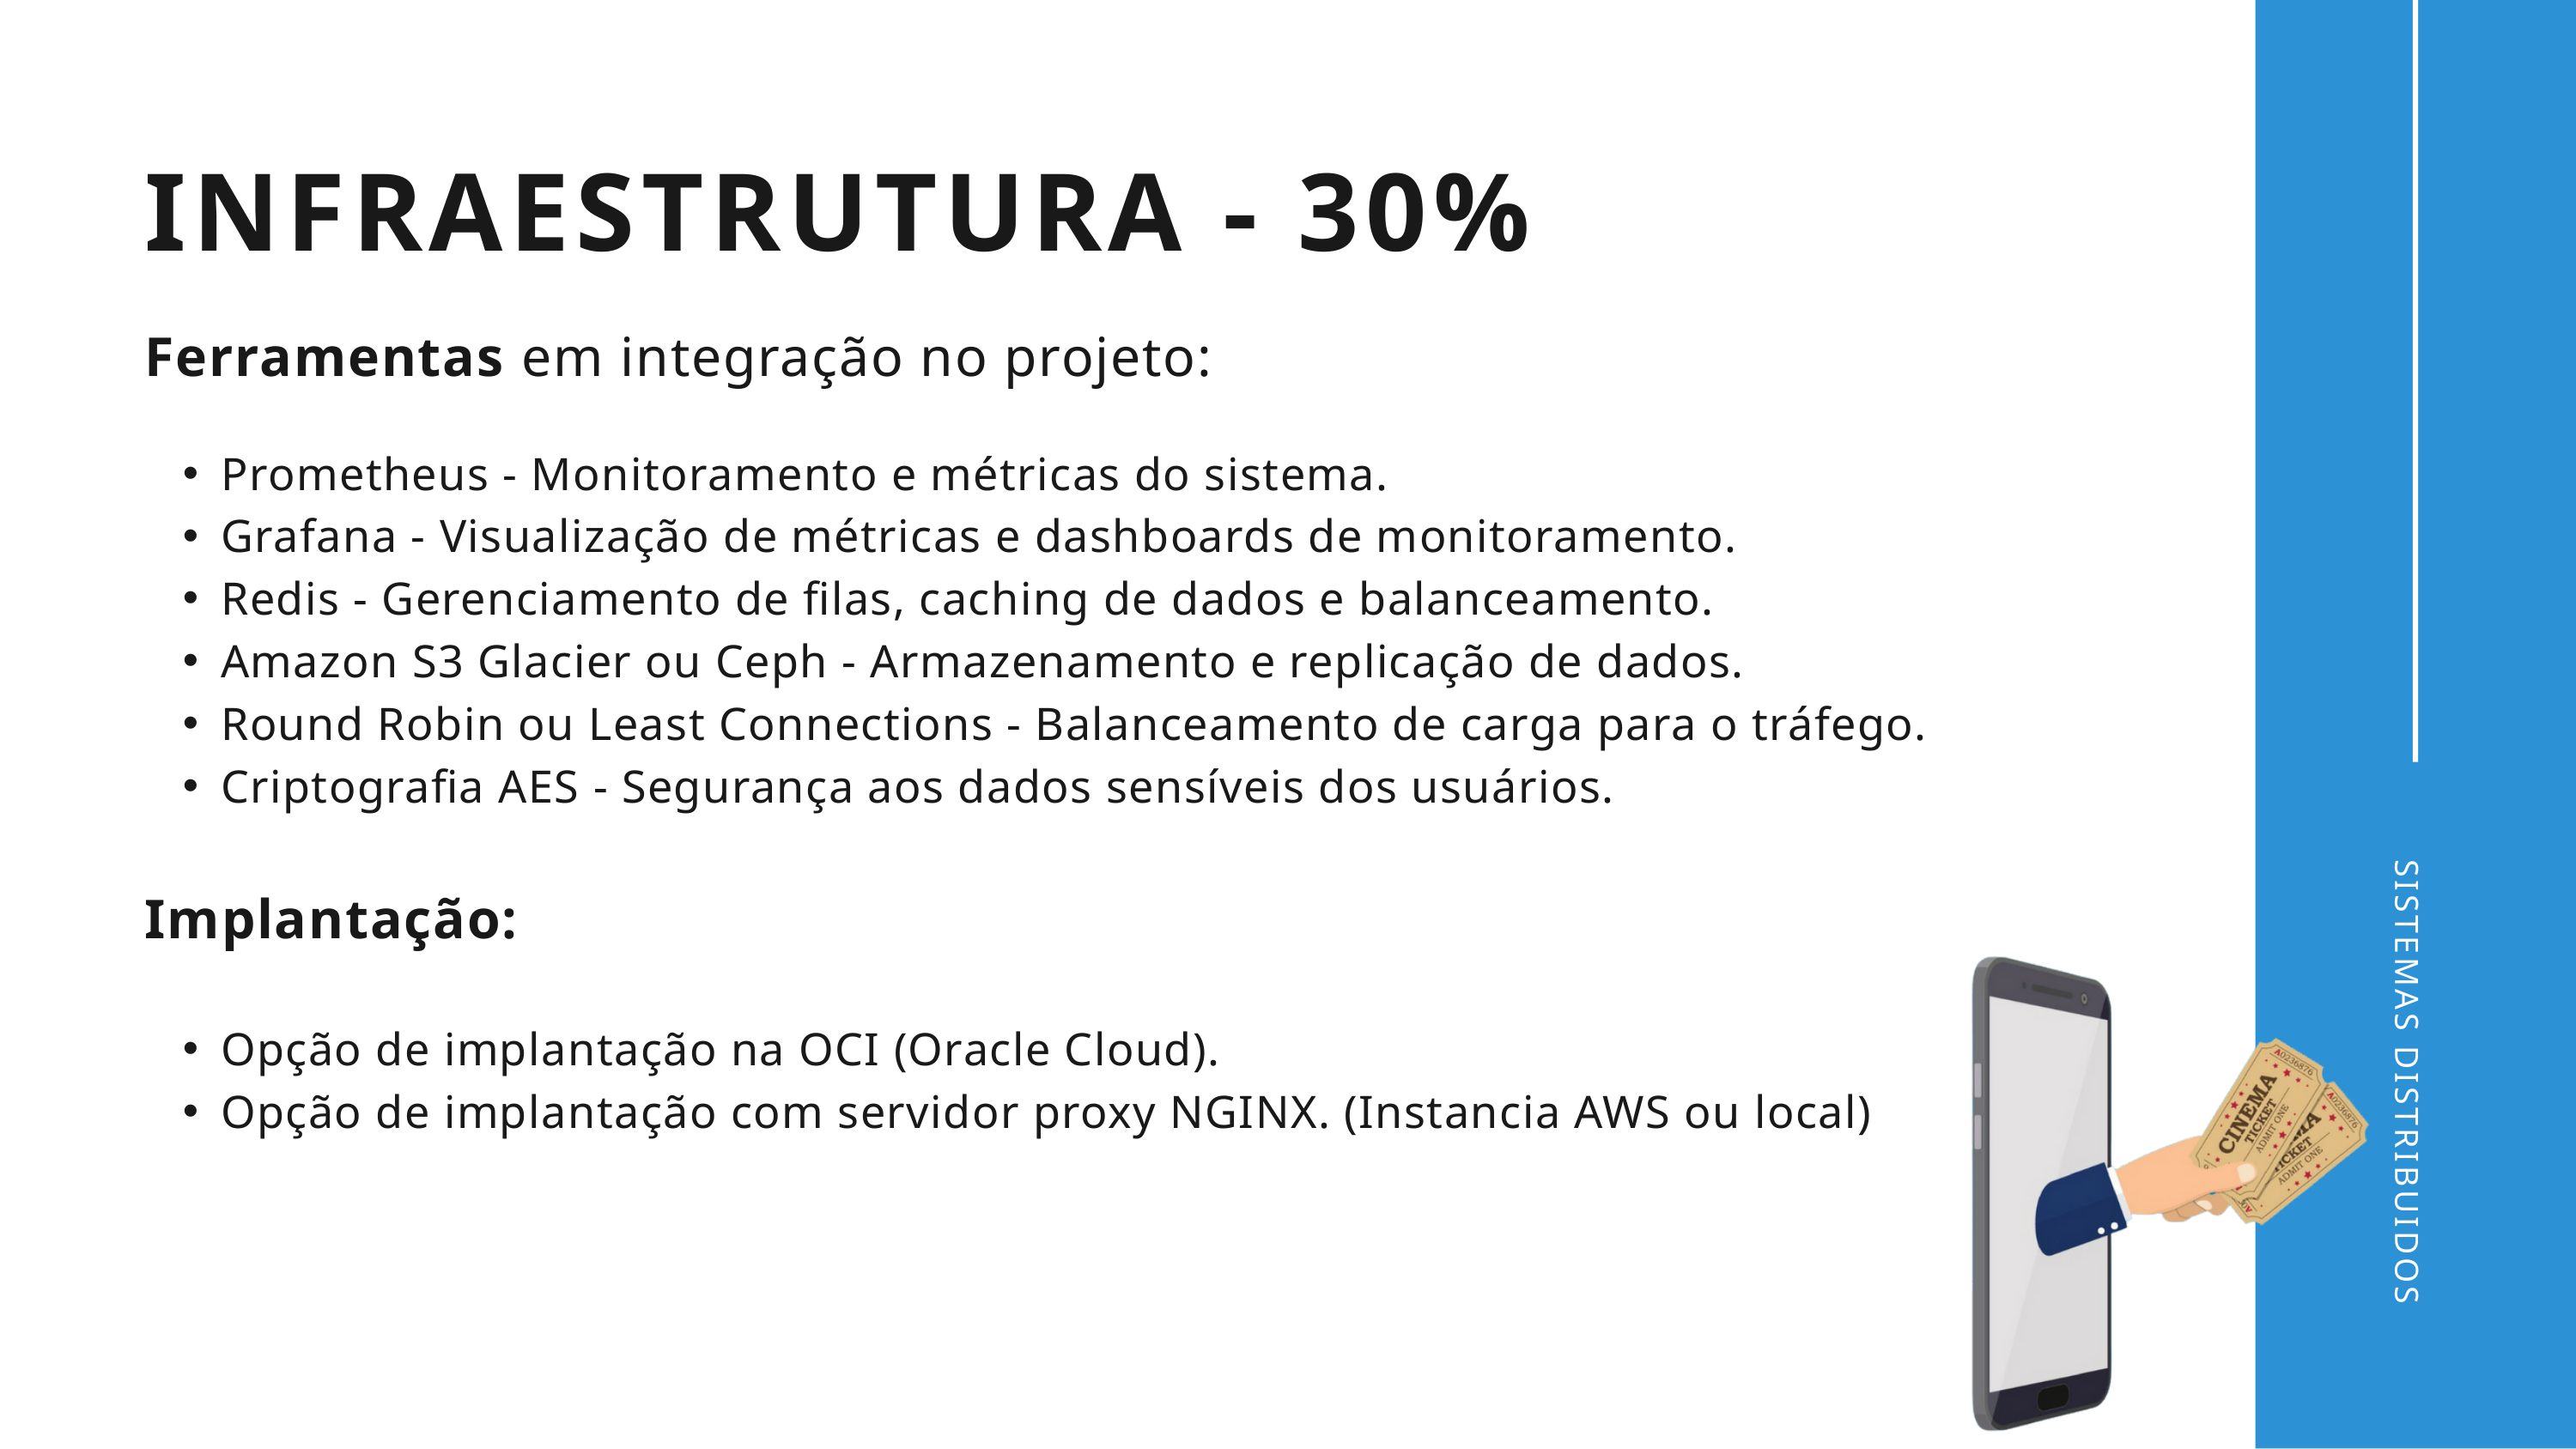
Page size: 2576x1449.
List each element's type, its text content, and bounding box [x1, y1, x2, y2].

text_box Ferramentas em integração no projeto: [144, 312, 1631, 388]
text_box SISTEMAS DISTRIBUIDOS [2388, 724, 2434, 953]
text_box [1873, 953, 2547, 1449]
text_box Prometheus - Monitoramento e métricas do sistema. Grafana - Visualização de métricas e dashboards de monitoramento. Redis - Gerenciamento de filas, caching de dados e balanceamento. Amazon S3 Glacier ou Ceph - Armazenamento e replicação de dados. Round Robin ou Least Connections - Balanceamento de carga para o tráfego. Criptografia AES - Segurança aos dados sensíveis dos usuários. Implantação: Opção de implantação na OCI (Oracle Cloud). Opção de implantação com servidor proxy NGINX. (Instancia AWS ou local) [144, 436, 2131, 1138]
text_box INFRAESTRUTURA - 30% [144, 143, 1557, 273]
text_box [2255, 0, 2576, 1449]
